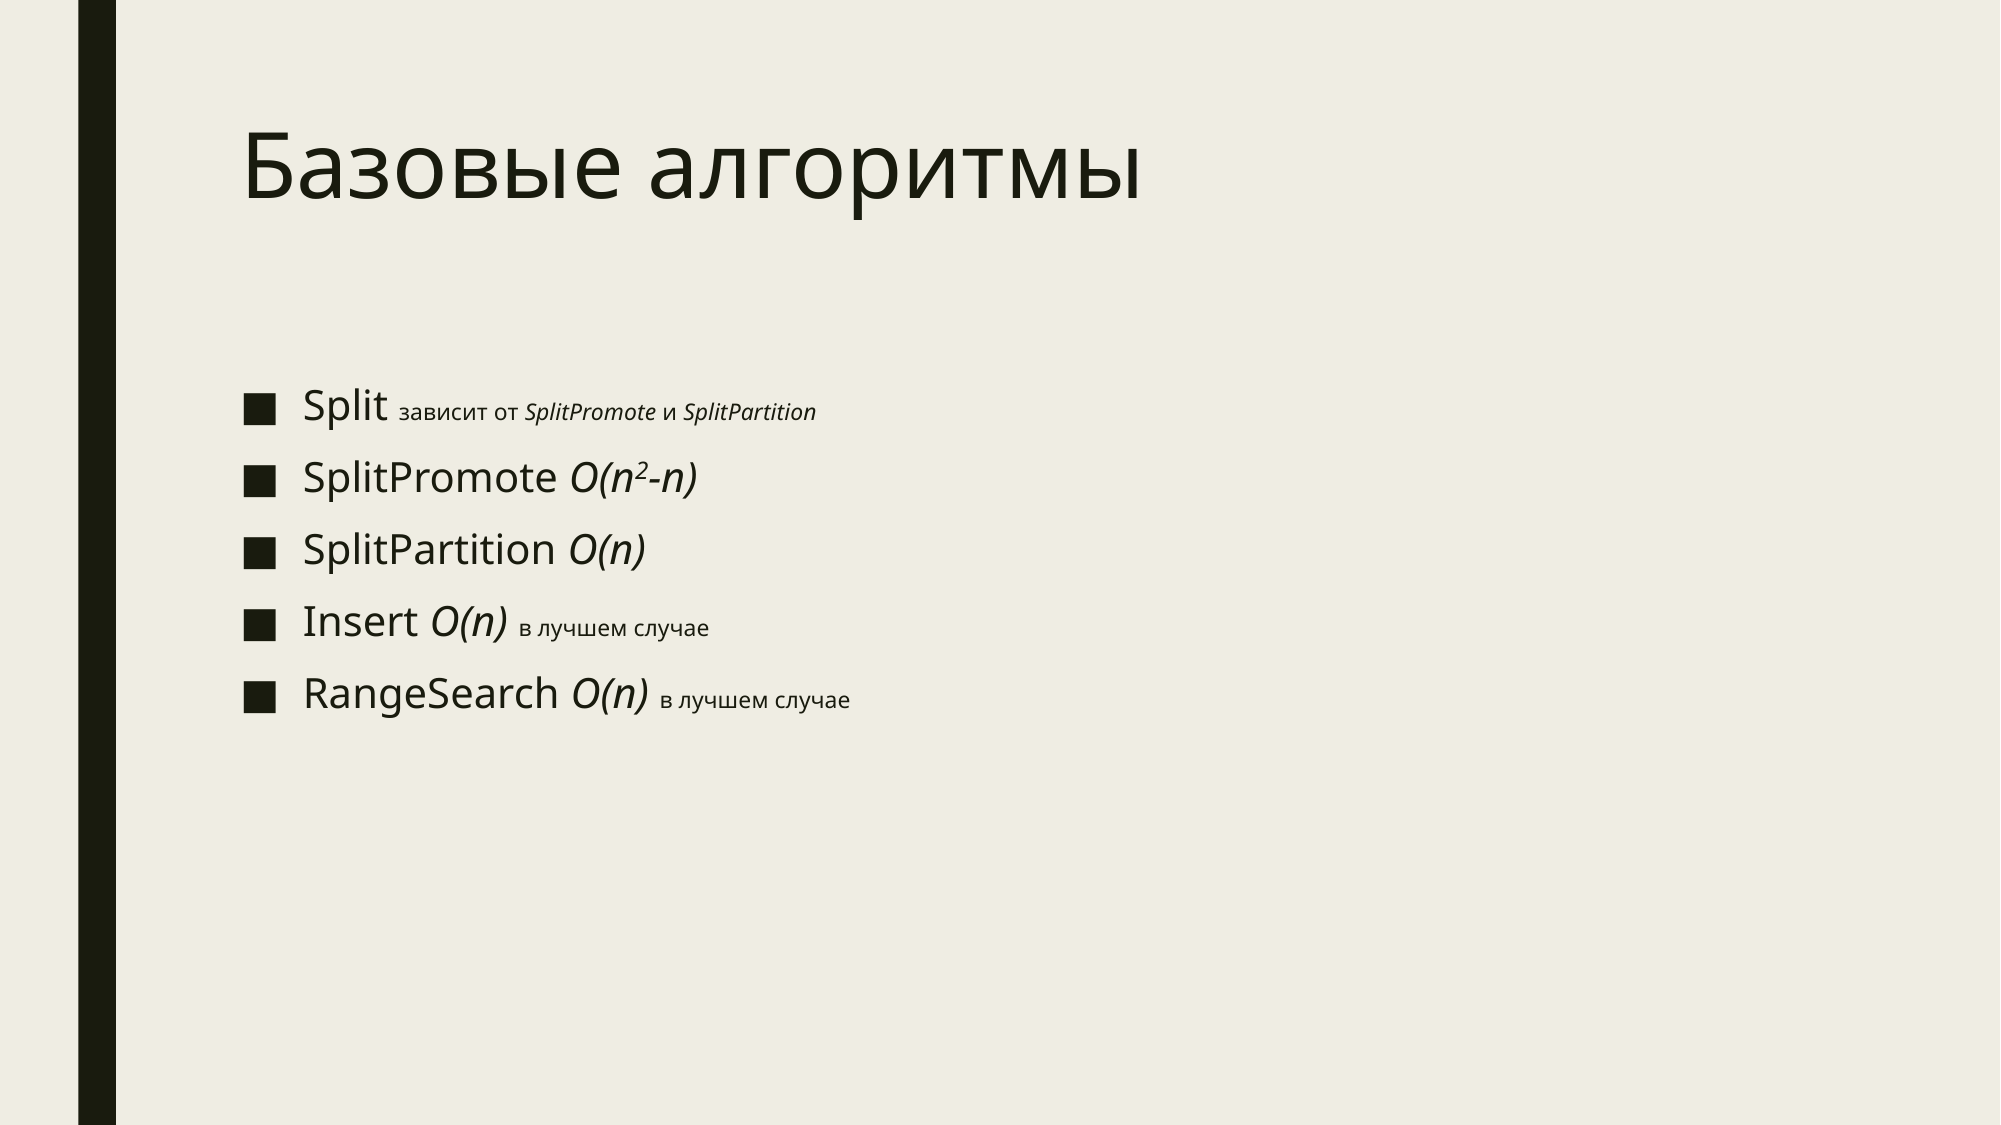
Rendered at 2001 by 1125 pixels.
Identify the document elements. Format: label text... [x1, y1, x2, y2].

title Базовые алгоритмы [225, 112, 1800, 357]
list Split зависит от SplitPromote и SplitPartition SplitPromote O(n2-n) SplitPartition O(n) Insert O(n) в лучшем случае RangeSearch O(n) в лучшем случае [225, 375, 1800, 963]
